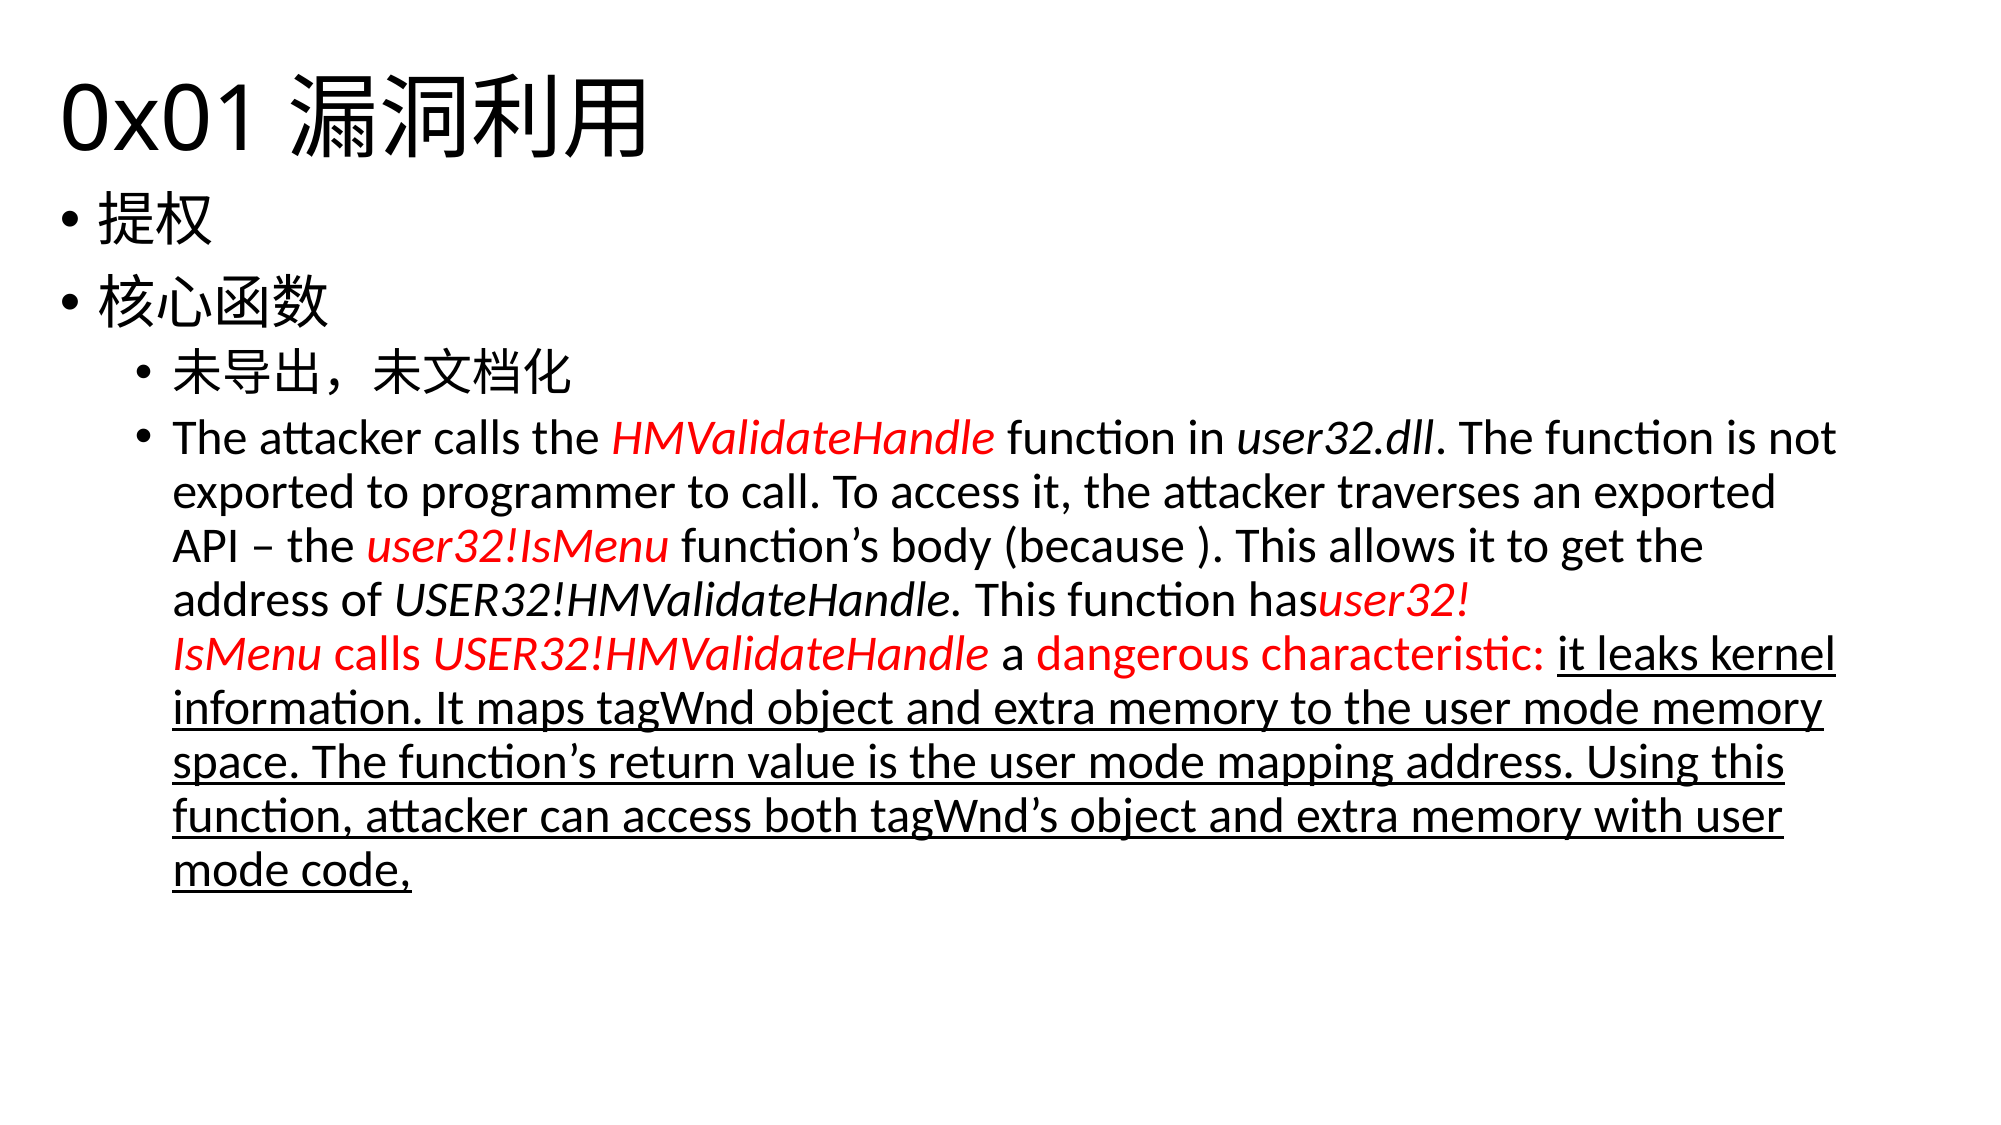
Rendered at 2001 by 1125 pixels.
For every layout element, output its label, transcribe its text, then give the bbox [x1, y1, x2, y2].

list 提权 核心函数 未导出，未文档化 The attacker calls the HMValidateHandle function in user32.dll. The function is not exported to programmer to call. To access it, the attacker traverses an exported API – the user32!IsMenu function’s body (because ). This allows it to get the address of USER32!HMValidateHandle. This function hasuser32!IsMenu calls USER32!HMValidateHandle a dangerous characteristic: it leaks kernel information. It maps tagWnd object and extra memory to the user mode memory space. The function’s return value is the user mode mapping address. Using this function, attacker can access both tagWnd’s object and extra memory with user mode code, [44, 182, 1863, 1125]
title 0x01漏洞利用 [44, 12, 1770, 182]
